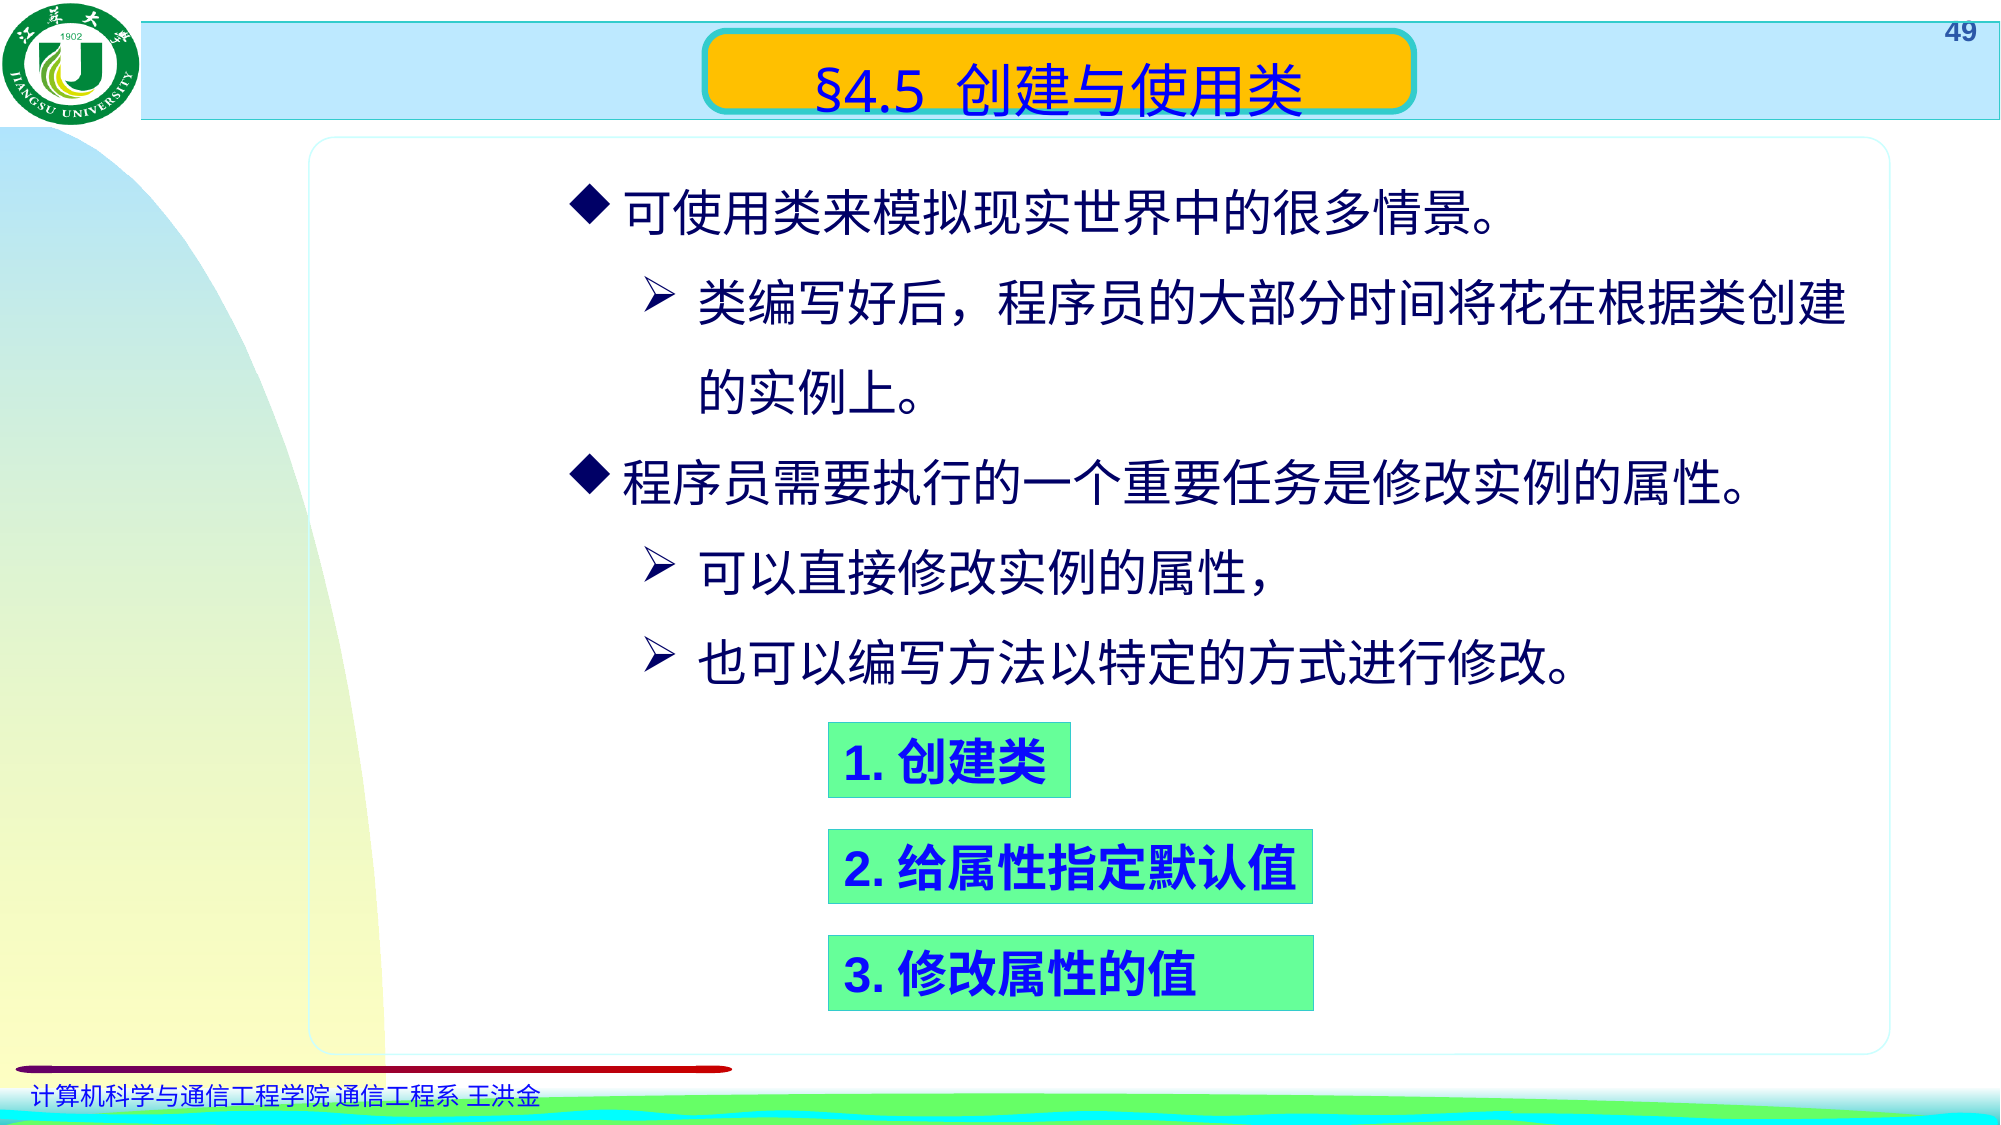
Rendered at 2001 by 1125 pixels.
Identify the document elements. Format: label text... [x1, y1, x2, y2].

text_box 1.创建类 [828, 722, 1071, 798]
picture [0, 1, 141, 127]
text_box 2.给属性指定默认值 [828, 829, 1313, 904]
text_box 可使用类来模拟现实世界中的很多情景。 类编写好后，程序员的大部分时间将花在根据类创建的实例上。 程序员需要执行的一个重要任务是修改实例的属性。 可以直接修改实例的属性， 也可以编写方法以特定的方式进行修改。 [551, 143, 1869, 699]
text_box 3.修改属性的值 [828, 935, 1314, 1011]
text_box §4.5 创建与使用类 [704, 30, 1415, 112]
